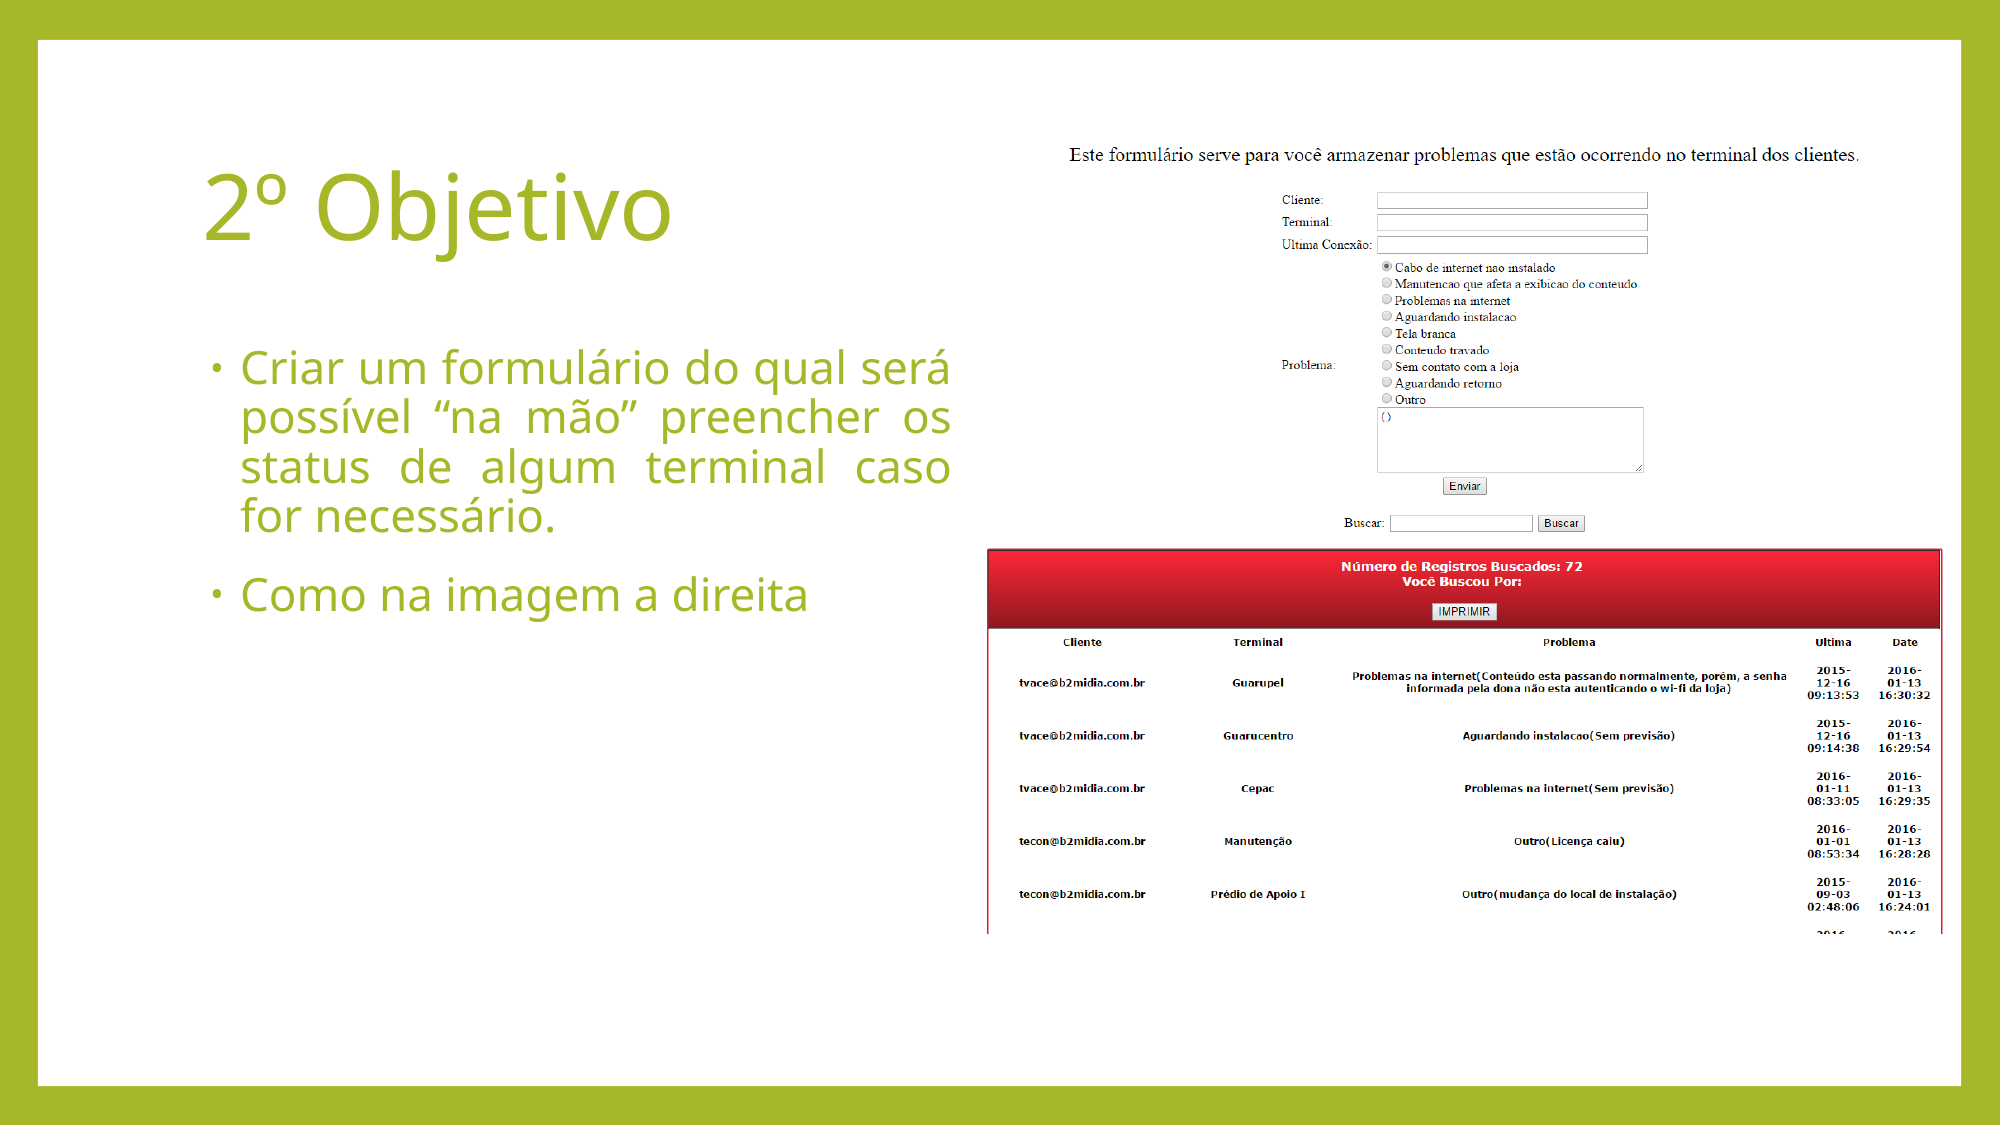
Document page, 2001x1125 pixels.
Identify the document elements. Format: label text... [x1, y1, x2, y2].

list Criar um formulário do qual será possível “na mão” preencher os status de algum terminal caso for necessário. Como na imagem a direita [187, 337, 968, 998]
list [970, 140, 1952, 934]
title 2º Objetivo [187, 99, 1808, 323]
